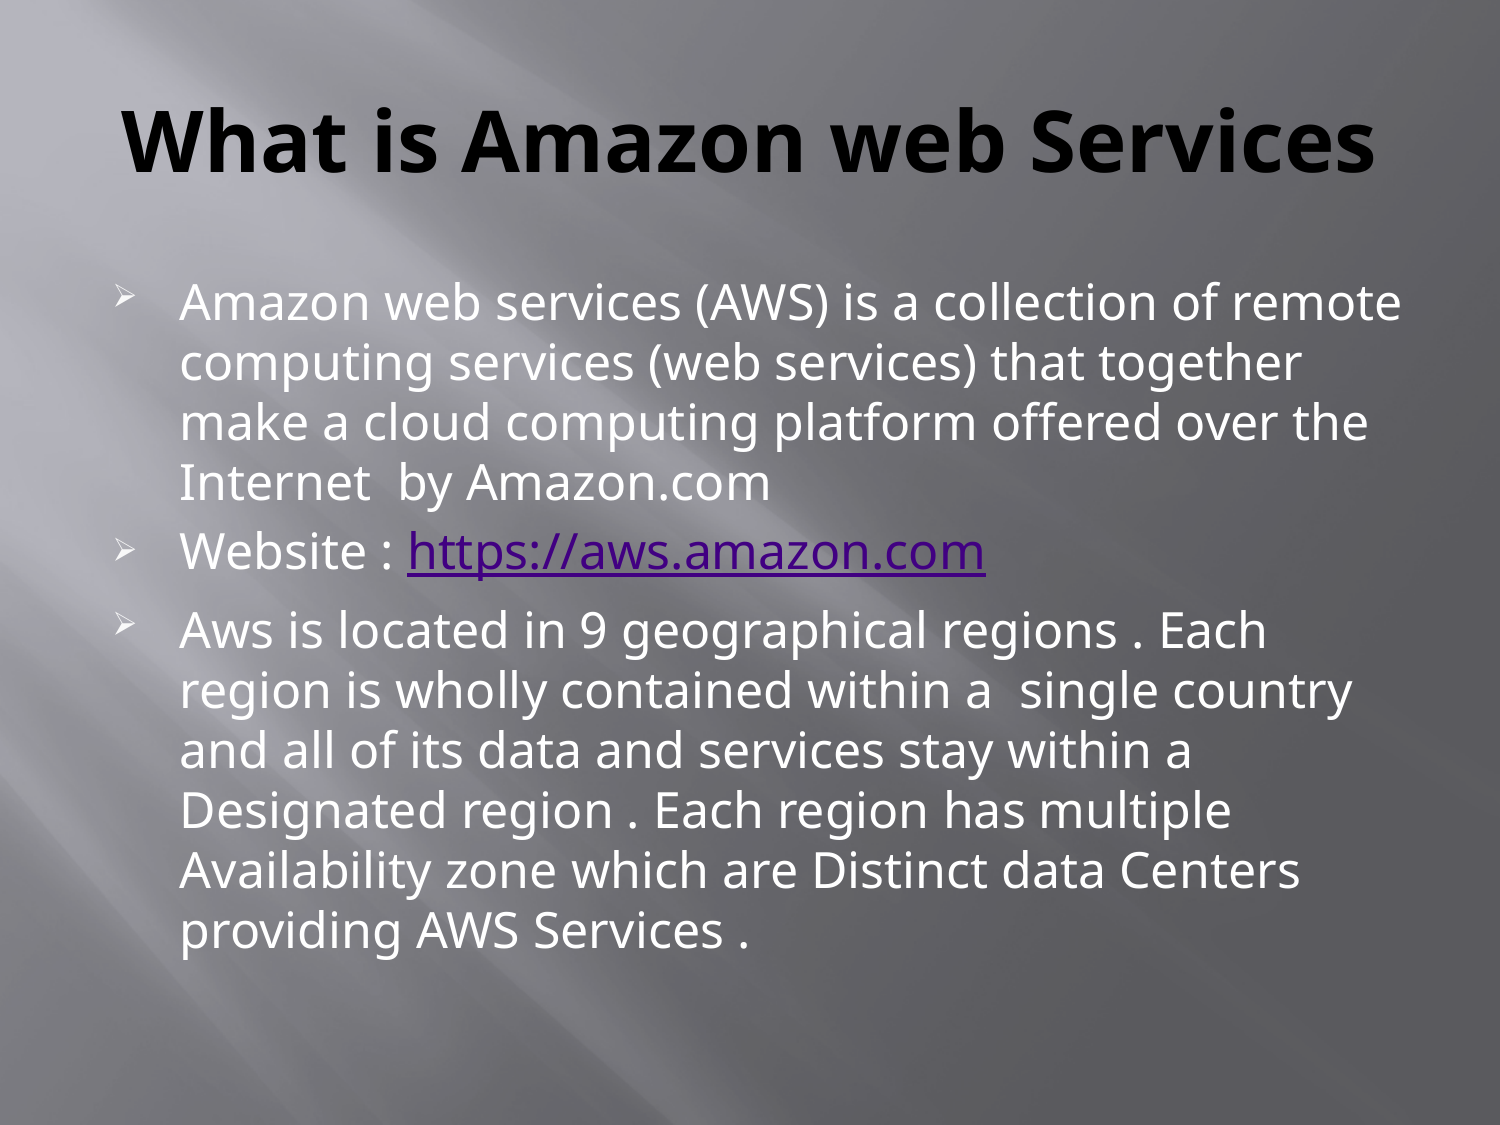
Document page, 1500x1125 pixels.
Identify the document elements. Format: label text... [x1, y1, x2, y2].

title What is Amazon web Services [75, 45, 1425, 233]
list Amazon web services (AWS) is a collection of remote computing services (web services) that together make a cloud computing platform offered over the Internet by Amazon.com Website : https://aws.amazon.com Aws is located in 9 geographical regions . Each region is wholly contained within a single country and all of its data and services stay within a Designated region . Each region has multiple Availability zone which are Distinct data Centers providing AWS Services . [75, 262, 1425, 1035]
